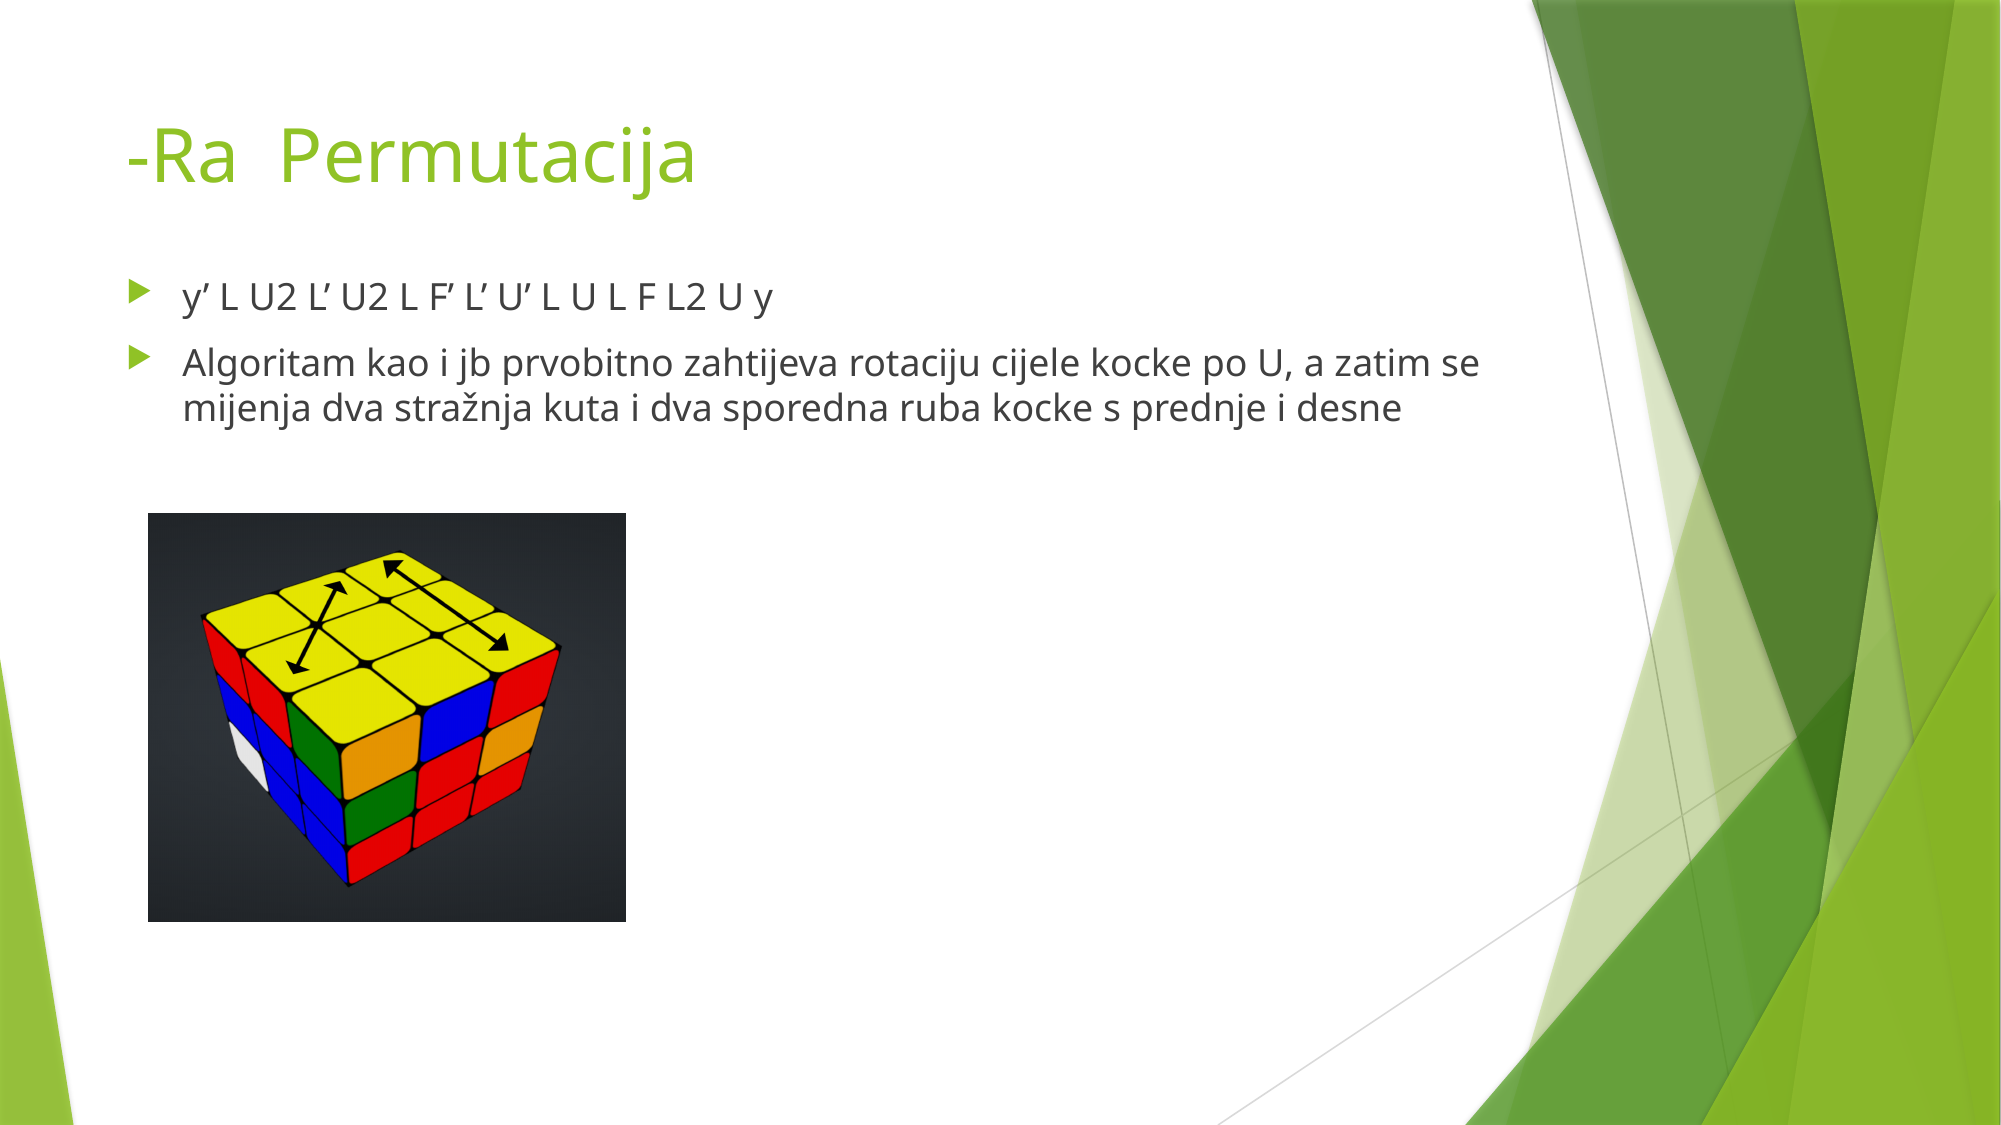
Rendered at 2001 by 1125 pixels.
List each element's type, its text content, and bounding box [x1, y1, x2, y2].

picture [147, 513, 626, 922]
list y’ L U2 L’ U2 L F’ L’ U’ L U L F L2 U y Algoritam kao i jb prvobitno zahtijeva rotaciju cijele kocke po U, a zatim se mijenja dva stražnja kuta i dva sporedna ruba kocke s prednje i desne [111, 265, 1522, 903]
title -Ra Permutacija [111, 99, 1522, 265]
